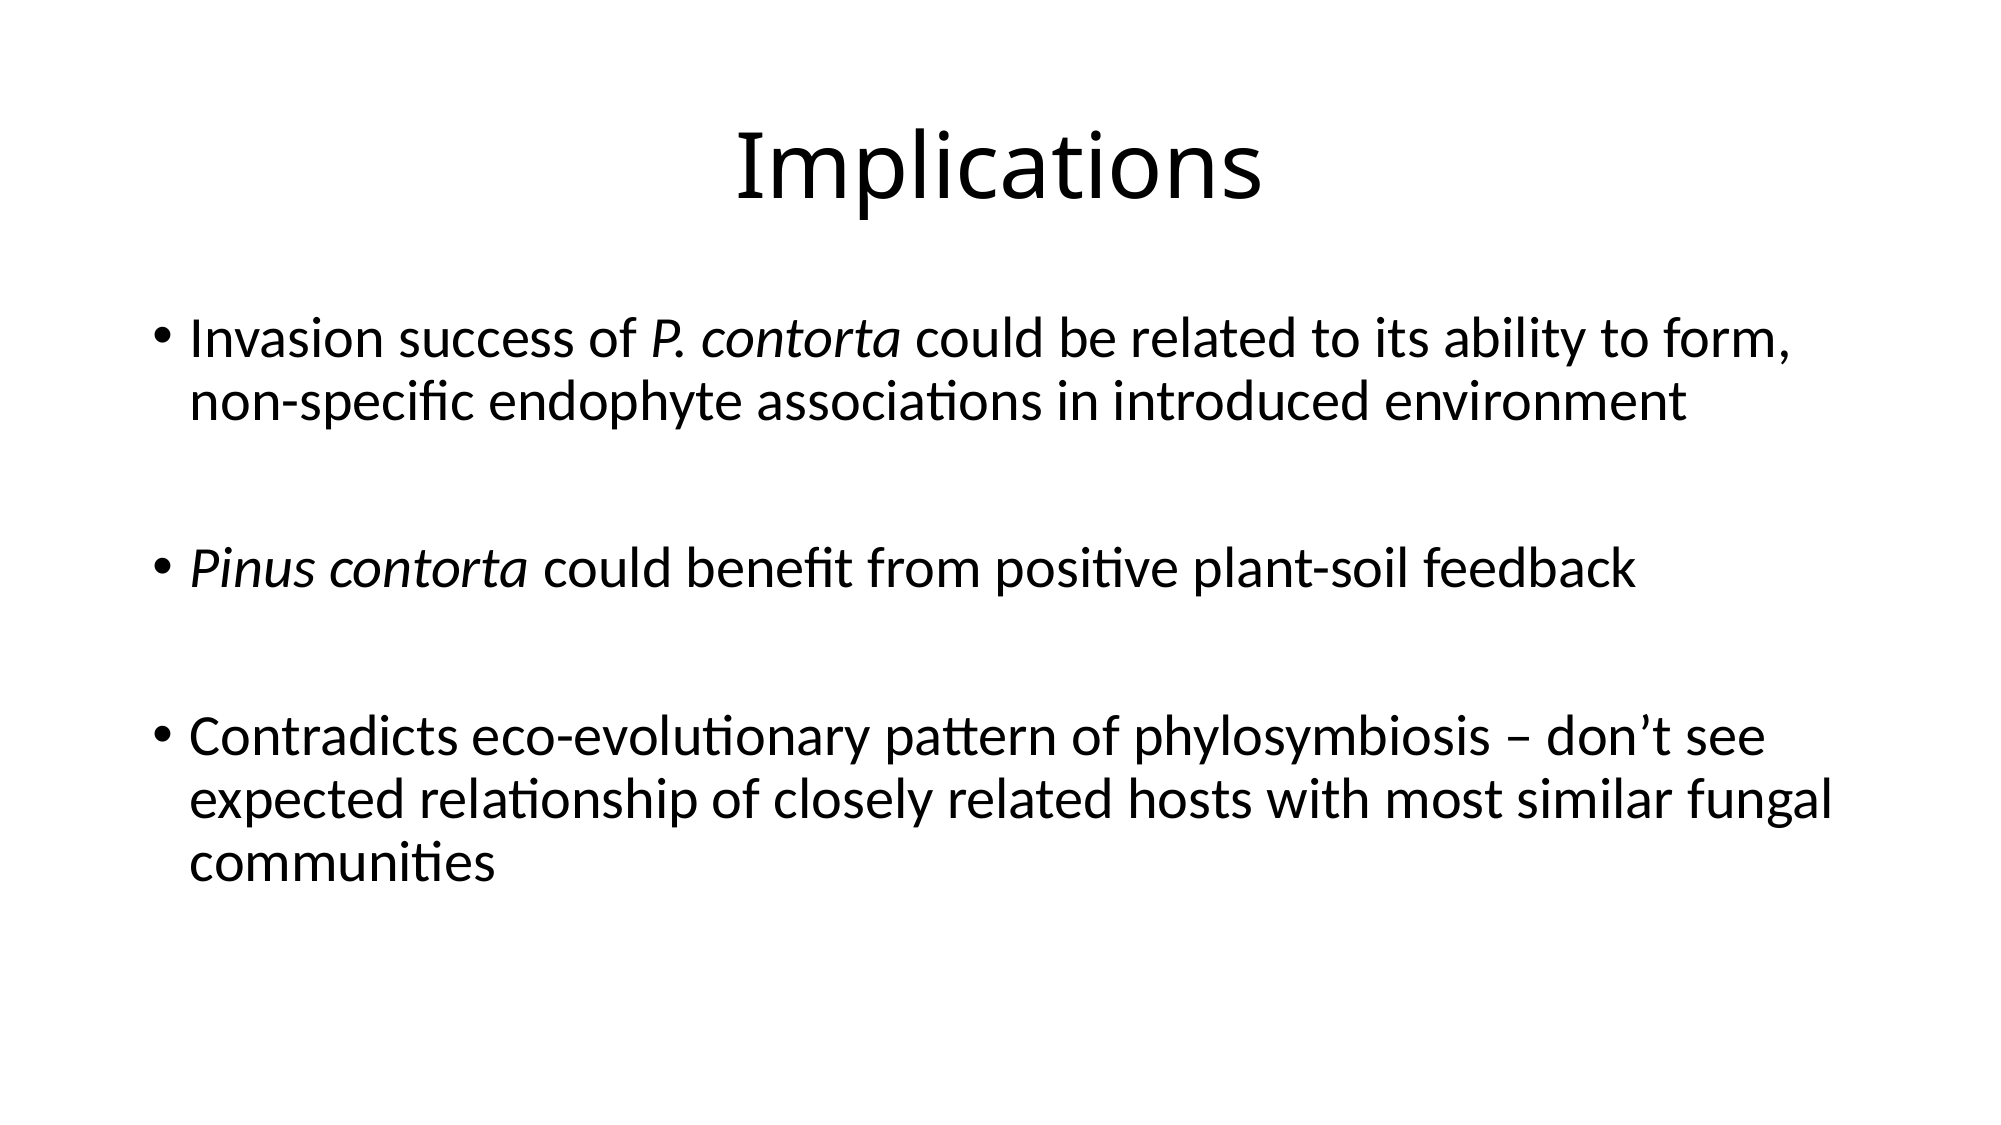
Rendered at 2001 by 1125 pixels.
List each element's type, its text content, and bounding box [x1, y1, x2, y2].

list Invasion success of P. contorta could be related to its ability to form, non-specific endophyte associations in introduced environment Pinus contorta could benefit from positive plant-soil feedback Contradicts eco-evolutionary pattern of phylosymbiosis – don’t see expected relationship of closely related hosts with most similar fungal communities [137, 299, 1863, 1014]
title Implications [137, 59, 1863, 278]
